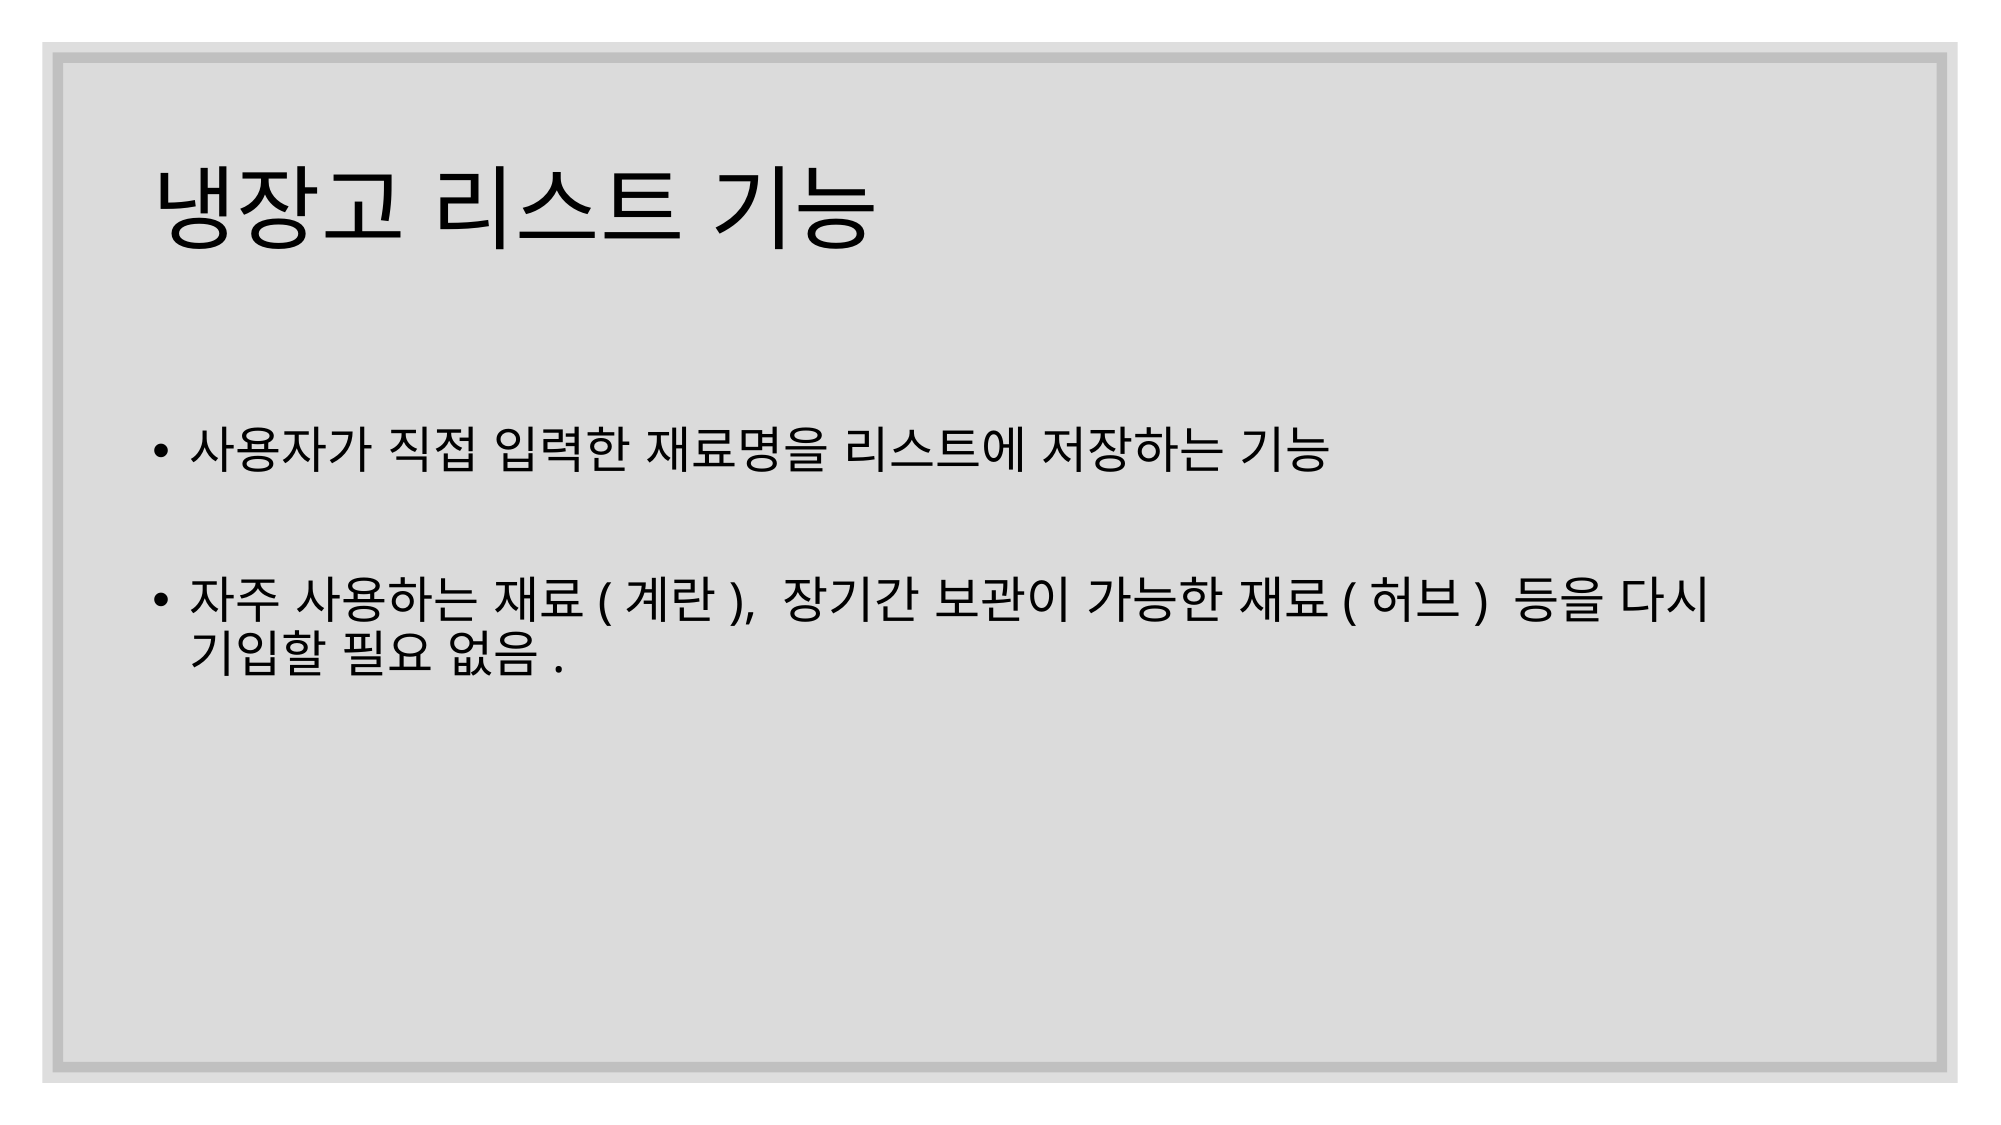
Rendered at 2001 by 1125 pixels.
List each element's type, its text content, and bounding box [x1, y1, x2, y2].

title 냉장고 리스트 기능 [137, 103, 1863, 322]
text_box [52, 51, 1948, 1073]
list 사용자가 직접 입력한 재료명을 리스트에 저장하는 기능 자주 사용하는 재료(계란), 장기간 보관이 가능한 재료(허브) 등을 다시 기입할 필요 없음. [137, 337, 1863, 973]
